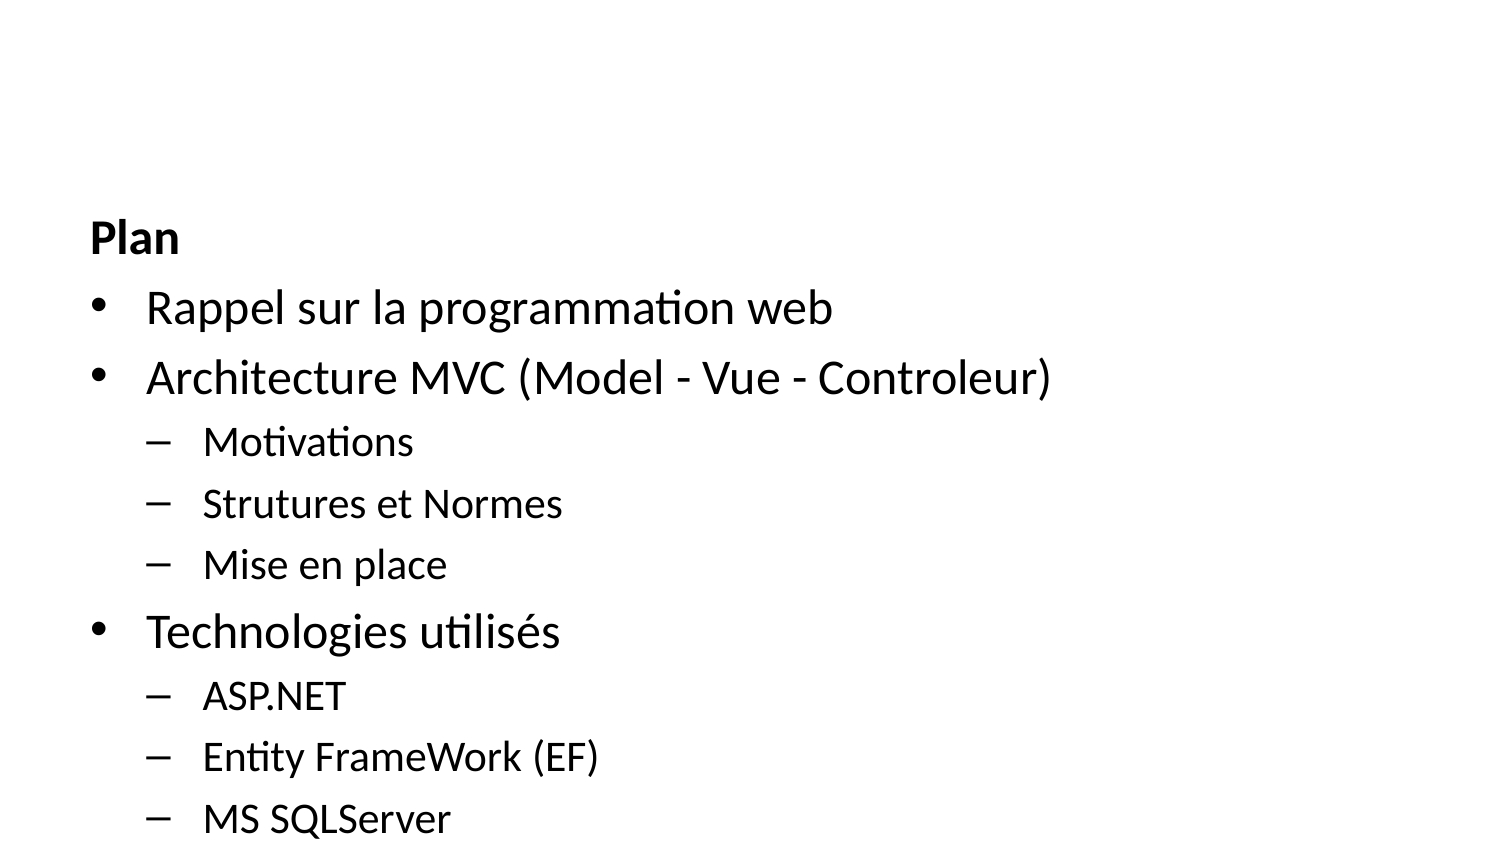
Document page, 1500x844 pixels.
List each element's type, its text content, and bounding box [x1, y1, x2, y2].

list Plan Rappel sur la programmation web Architecture MVC (Model - Vue - Controleur) Motivations Strutures et Normes Mise en place Technologies utilisés ASP.NET Entity FrameWork (EF) MS SQLServer React LINQ [75, 196, 1425, 754]
